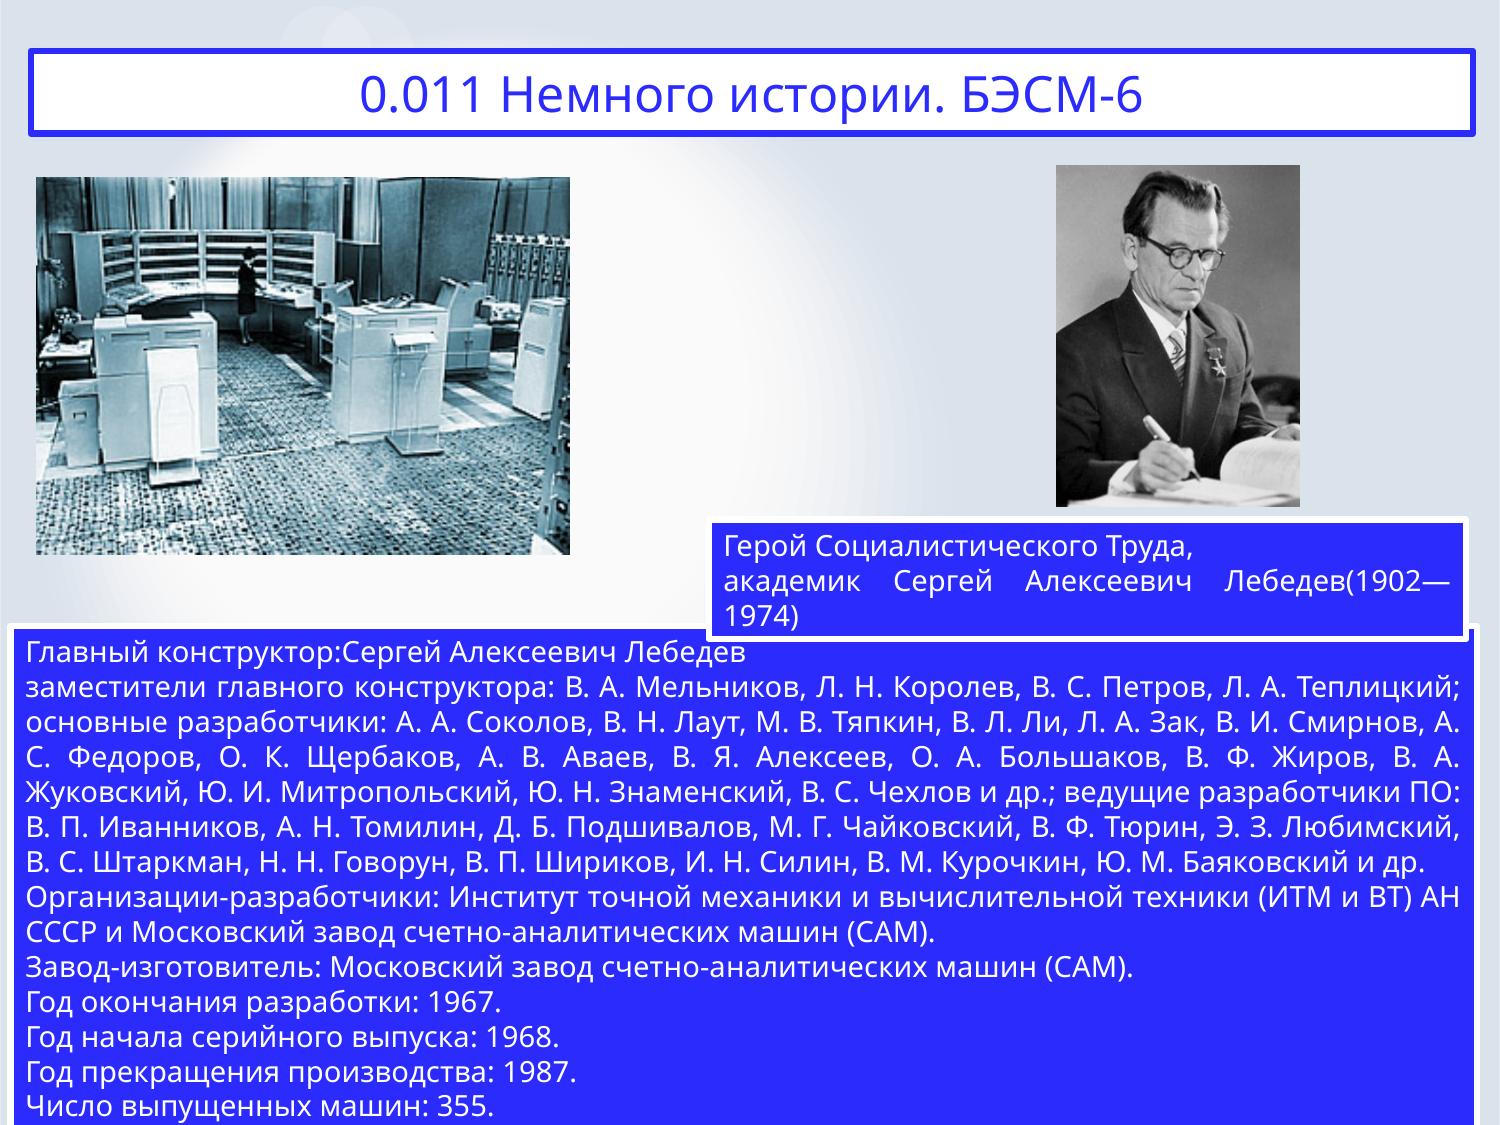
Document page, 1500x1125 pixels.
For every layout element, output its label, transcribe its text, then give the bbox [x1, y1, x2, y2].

text_box Герой Социалистического Труда, академик Сергей Алексеевич Лебедев(1902—1974) [708, 519, 1467, 640]
title 0.011 Немного истории. БЭСМ-6 [30, 50, 1473, 134]
text_box Главный конструктор:Сергей Алексеевич Лебедев заместители главного конструктора: В. А. Мельников, Л. Н. Королев, В. С. Петров, Л. А. Теплицкий; основные разработчики: А. А. Соколов, В. Н. Лаут, М. В. Тяпкин, В. Л. Ли, Л. А. Зак, В. И. Смирнов, А. С. Федоров, О. К. Щербаков, А. В. Аваев, В. Я. Алексеев, О. А. Большаков, В. Ф. Жиров, В. А. Жуковский, Ю. И. Митропольский, Ю. Н. Знаменский, В. С. Чехлов и др.; ведущие разработчики ПО: В. П. Иванников, А. Н. Томилин, Д. Б. Подшивалов, М. Г. Чайковский, В. Ф. Тюрин, Э. З. Любимский, В. С. Штаркман, Н. Н. Говорун, В. П. Шириков, И. Н. Силин, В. М. Курочкин, Ю. М. Баяковский и др. Организации-разработчики: Институт точной механики и вычислительной техники (ИТМ и ВТ) АН СССР и Московский завод счетно-аналитических машин (САМ). Завод-изготовитель: Московский завод счетно-аналитических машин (САМ). Год окончания разработки: 1967. Год начала серийного выпуска: 1968. Год прекращения производства: 1987. Число выпущенных машин: 355. [10, 625, 1477, 1125]
picture [1056, 165, 1300, 508]
picture [35, 176, 570, 556]
